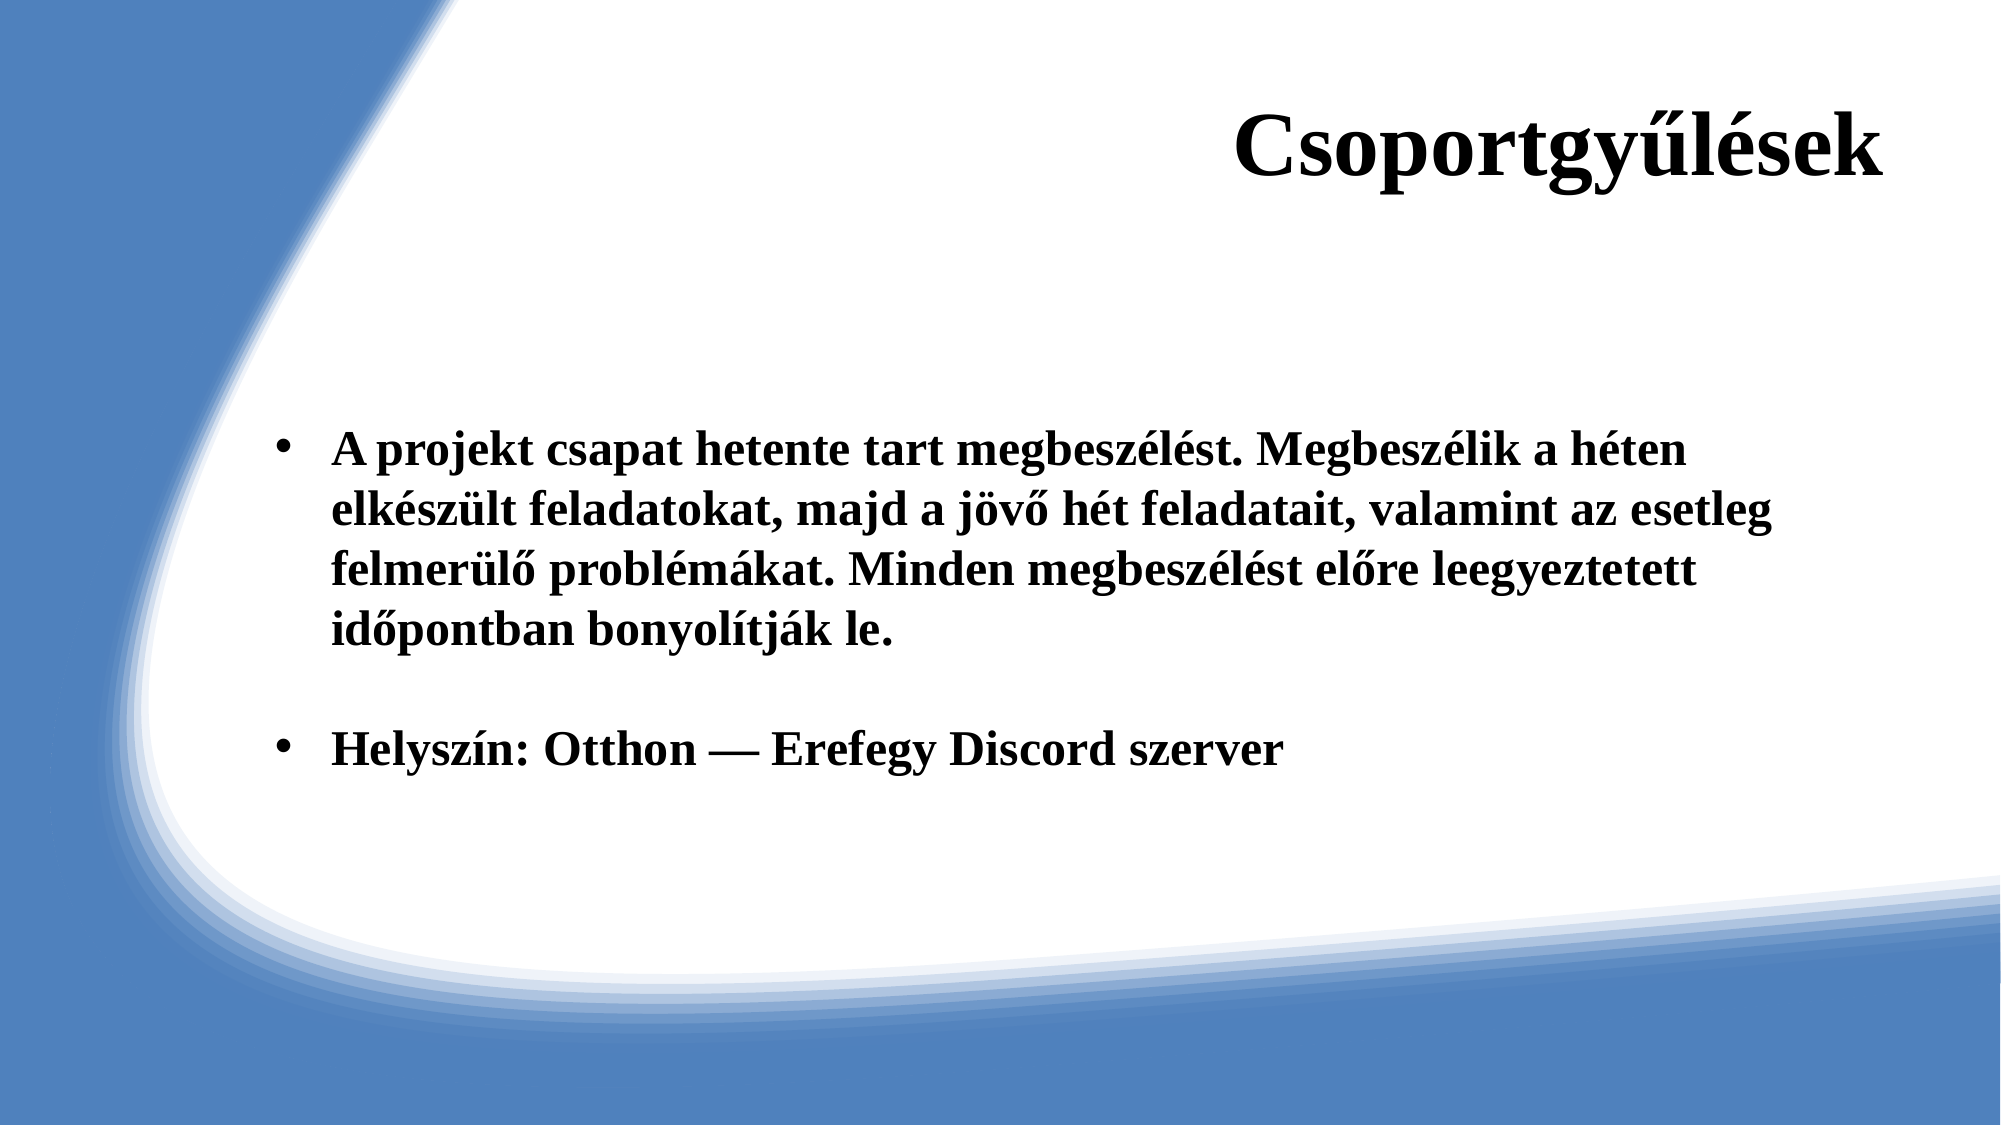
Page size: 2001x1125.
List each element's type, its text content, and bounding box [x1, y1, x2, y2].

list A projekt csapat hetente tart megbeszélést. Megbeszélik a héten elkészült feladatokat, majd a jövő hét feladatait, valamint az esetleg felmerülő problémákat. Minden megbeszélést előre leegyeztetett időpontban bonyolítják le. Helyszín: Otthon — Erefegy Discord szerver [259, 408, 1900, 1005]
title Csoportgyűlések [259, 45, 1900, 233]
